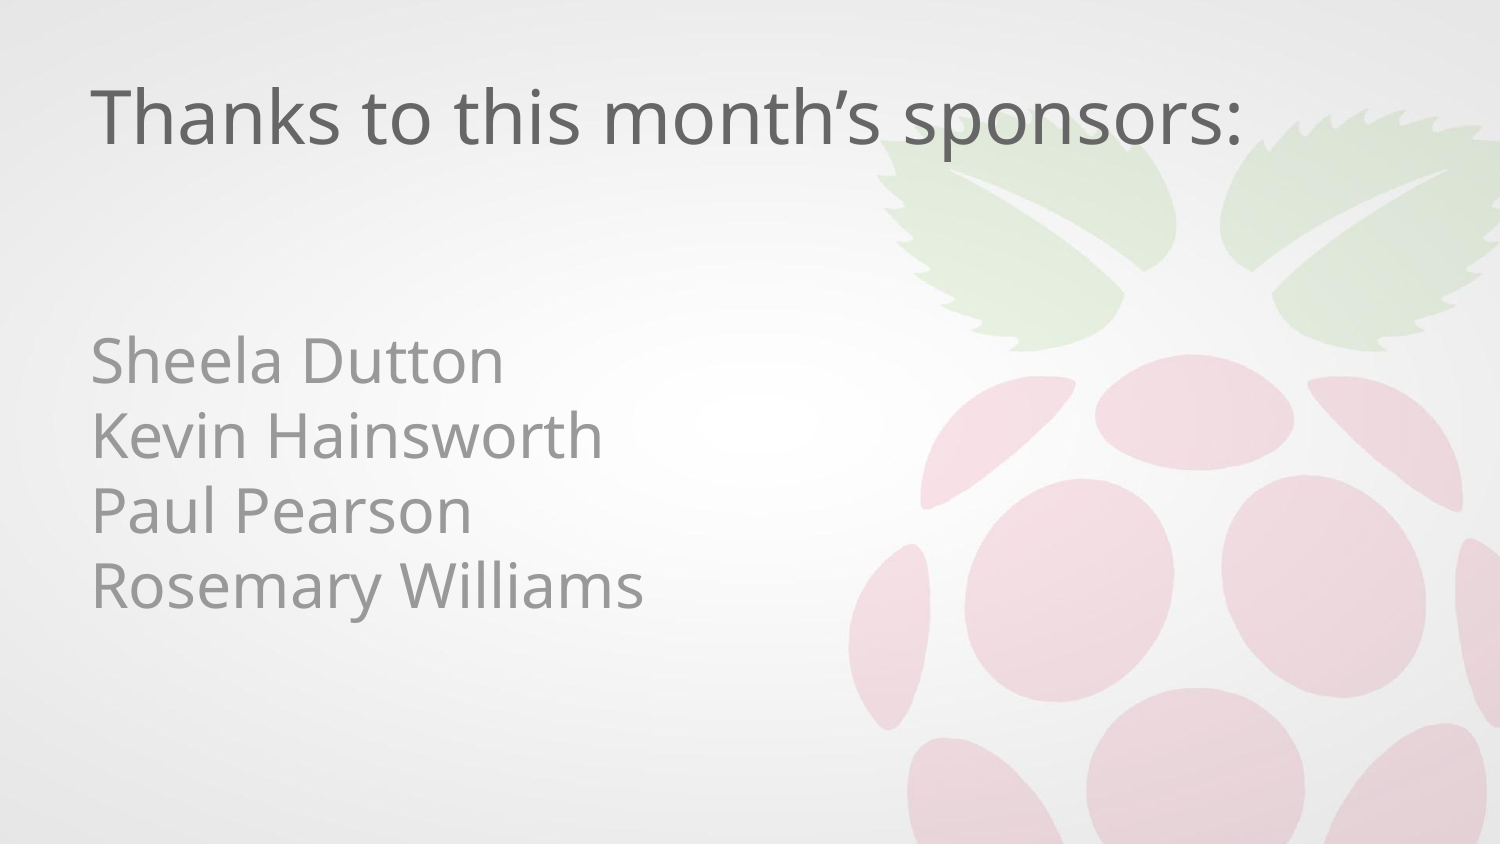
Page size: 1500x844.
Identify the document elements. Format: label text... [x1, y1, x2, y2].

list Sheela Dutton Kevin Hainsworth Paul Pearson Rosemary Williams [75, 306, 1425, 687]
title Thanks to this month’s sponsors: [75, 33, 1425, 175]
picture [0, 0, 1500, 844]
